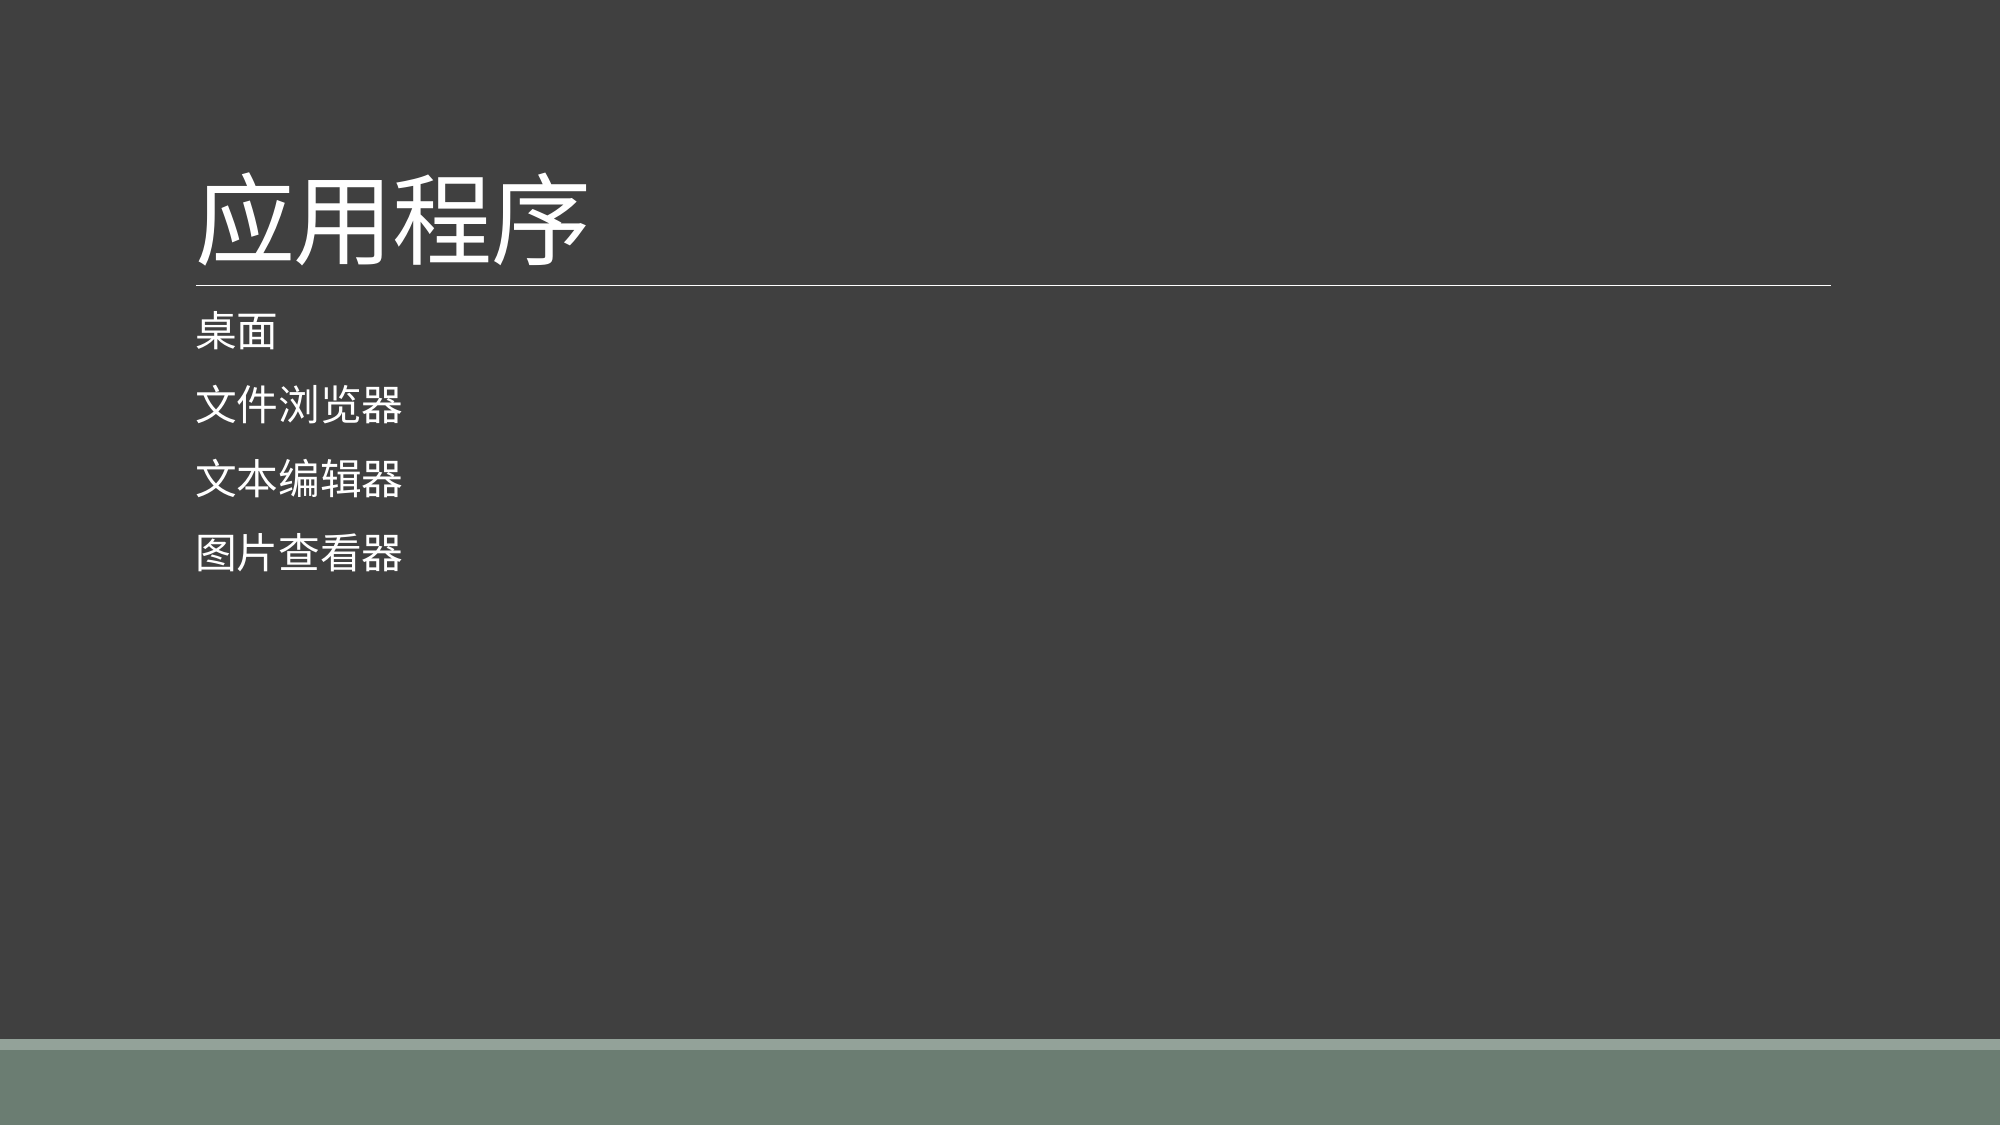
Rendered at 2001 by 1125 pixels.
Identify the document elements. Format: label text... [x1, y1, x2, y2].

list 桌面 文件浏览器 文本编辑器 图片查看器 [180, 302, 1830, 963]
title 应用程序 [180, 47, 1830, 285]
